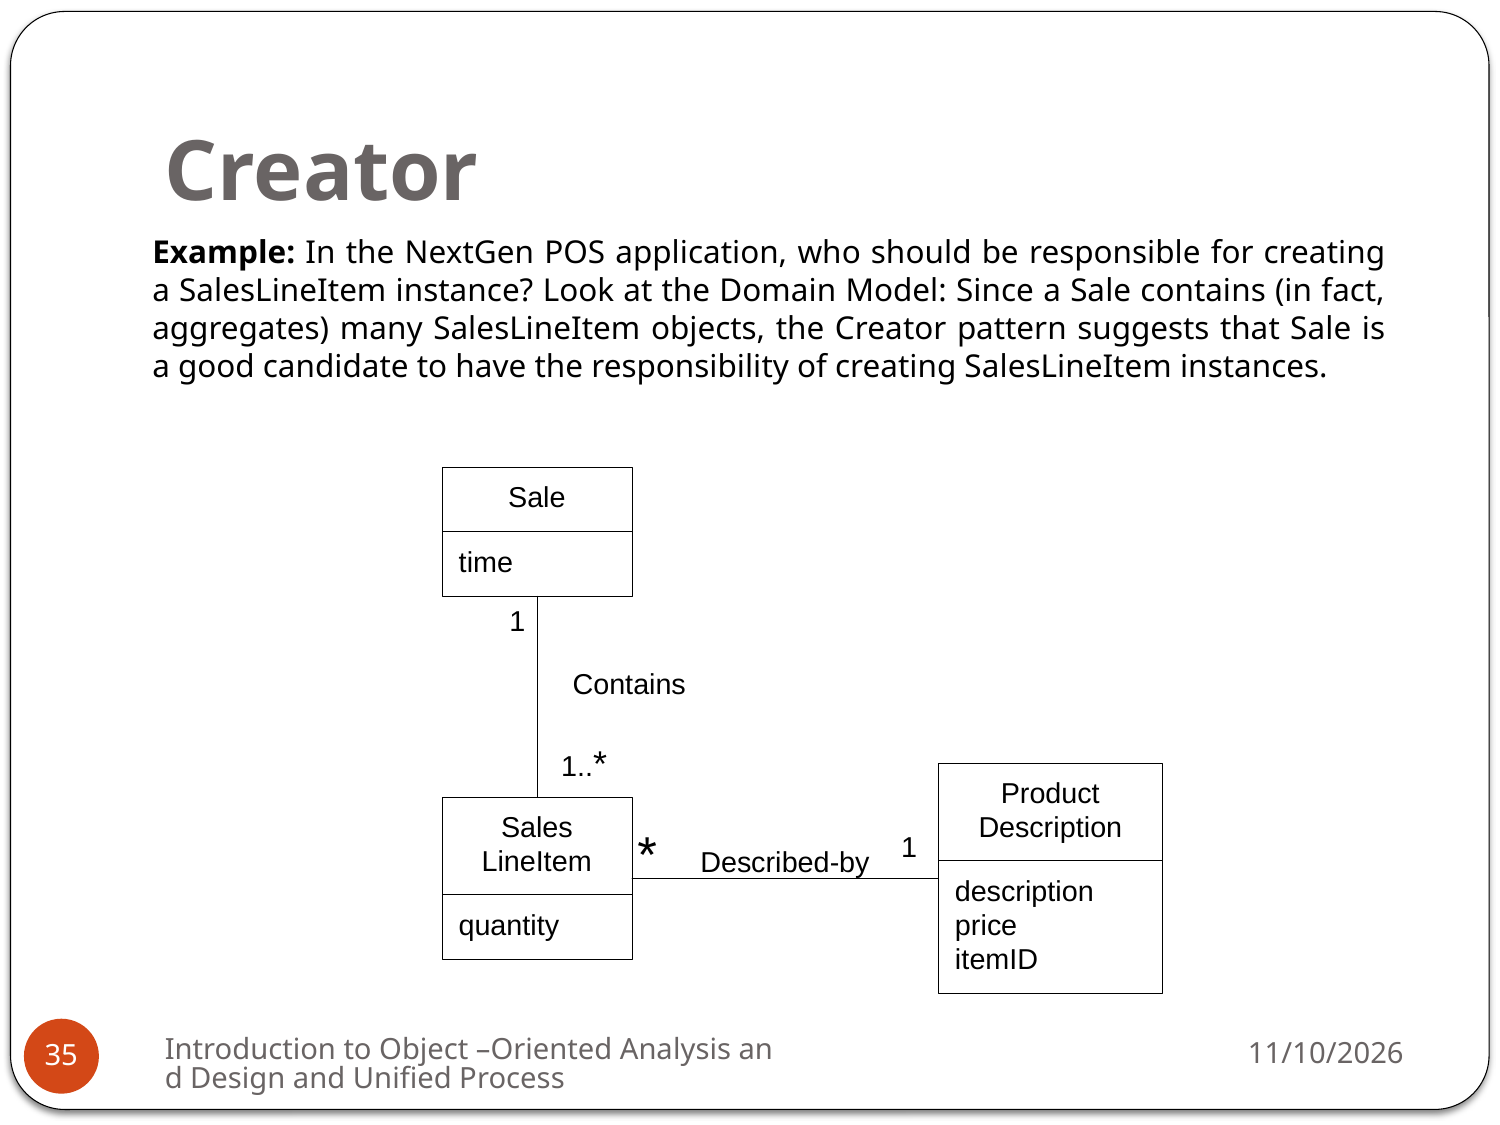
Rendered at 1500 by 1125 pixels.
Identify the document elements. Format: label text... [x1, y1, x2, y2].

slide_number 35 [23, 1018, 99, 1094]
footer Introduction to Object –Oriented Analysis and Design and Unified Process [150, 1012, 800, 1088]
title Creator [150, 44, 1425, 233]
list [437, 462, 1168, 998]
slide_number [1012, 1015, 1419, 1094]
list Example: In the NextGen POS application, who should be responsible for creating a SalesLineItem instance? Look at the Domain Model: Since a Sale contains (in fact, aggregates) many SalesLineItem objects, the Creator pattern suggests that Sale is a good candidate to have the responsibility of creating SalesLineItem instances. [137, 224, 1400, 425]
